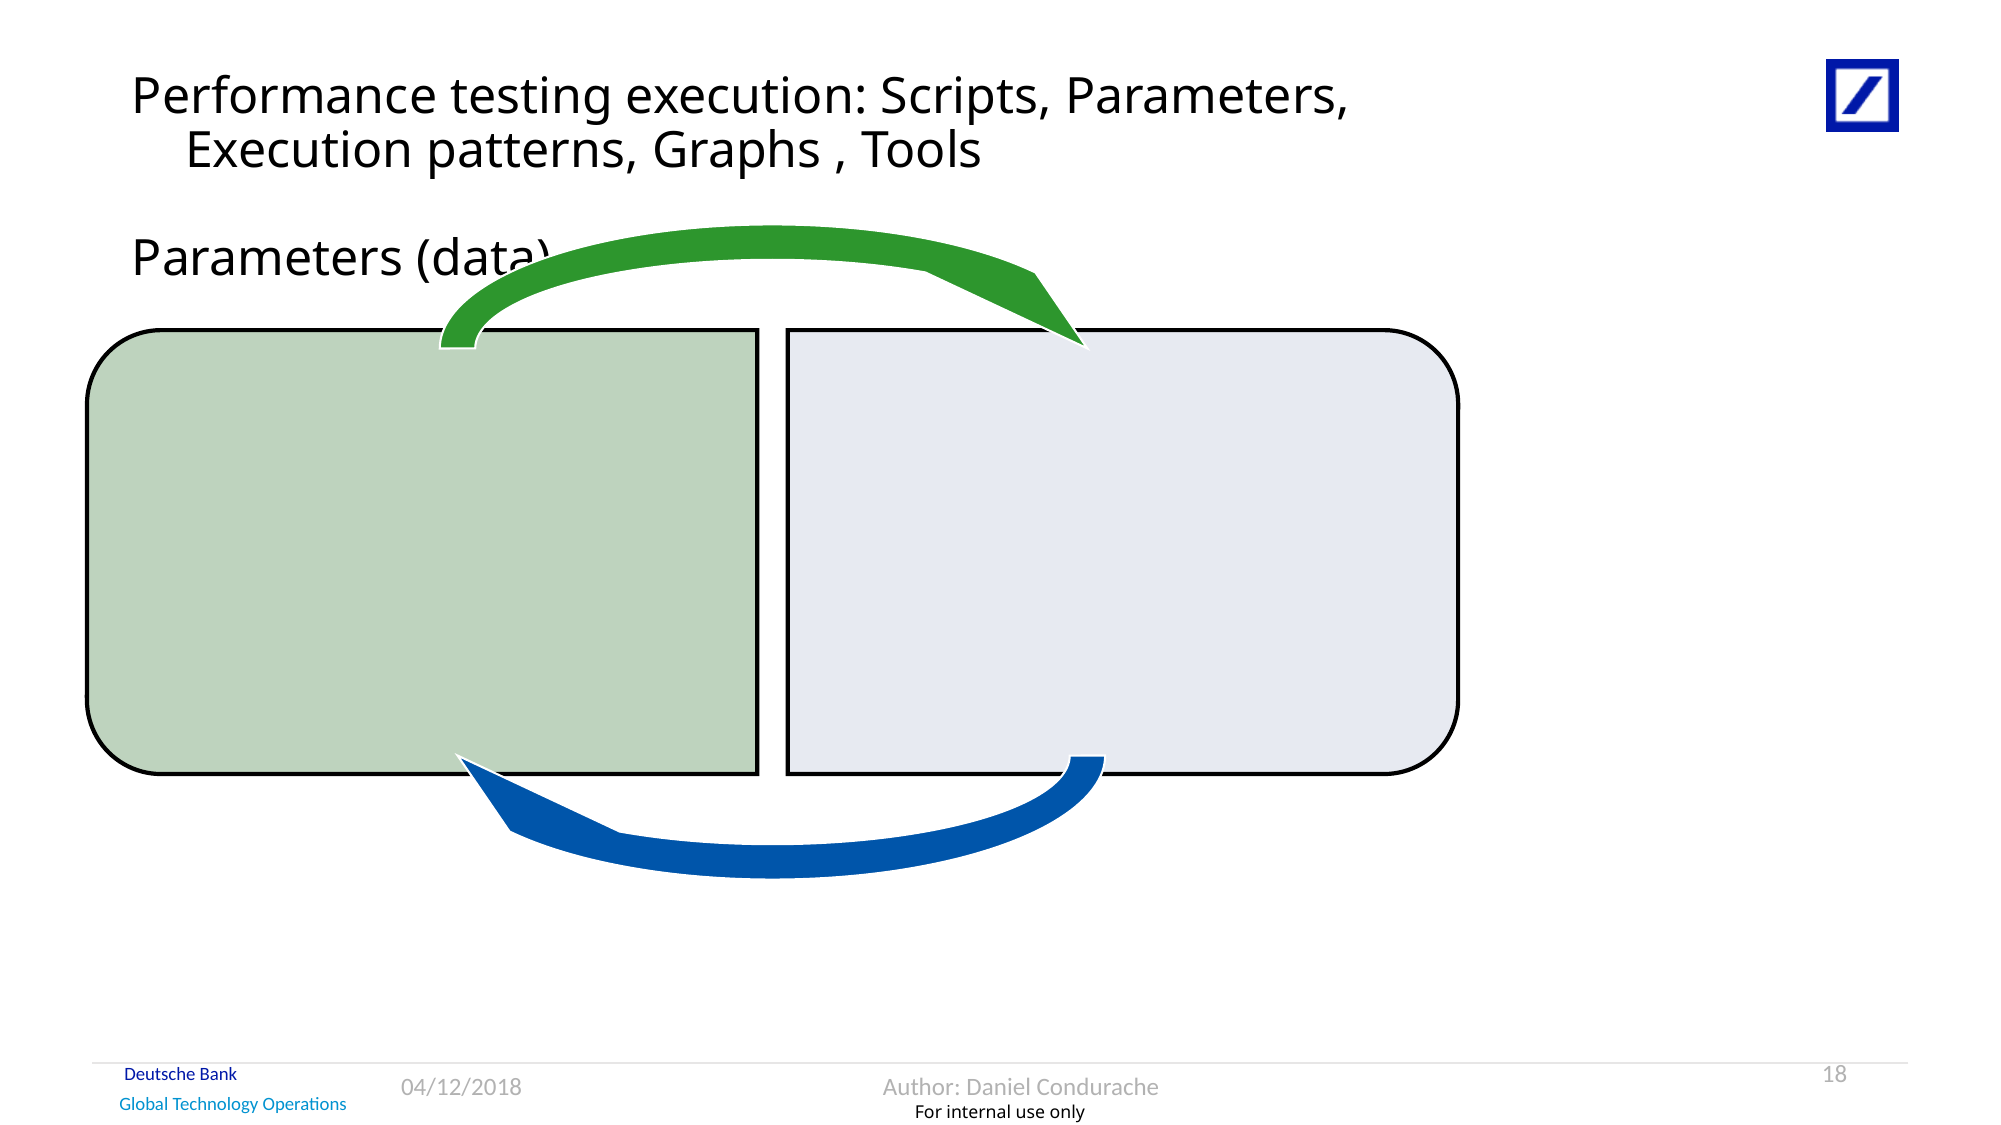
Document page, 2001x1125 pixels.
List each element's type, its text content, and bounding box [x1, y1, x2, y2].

picture [1826, 59, 1899, 132]
text_box Performance testing execution: Scripts, Parameters, Execution patterns, Graphs , Tools Parameters (data) [117, 62, 1505, 152]
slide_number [386, 1069, 596, 1125]
footer Author: Daniel Condurache [686, 1069, 1362, 1125]
slide_number 18 [1412, 1042, 1863, 1103]
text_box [86, 206, 1459, 898]
